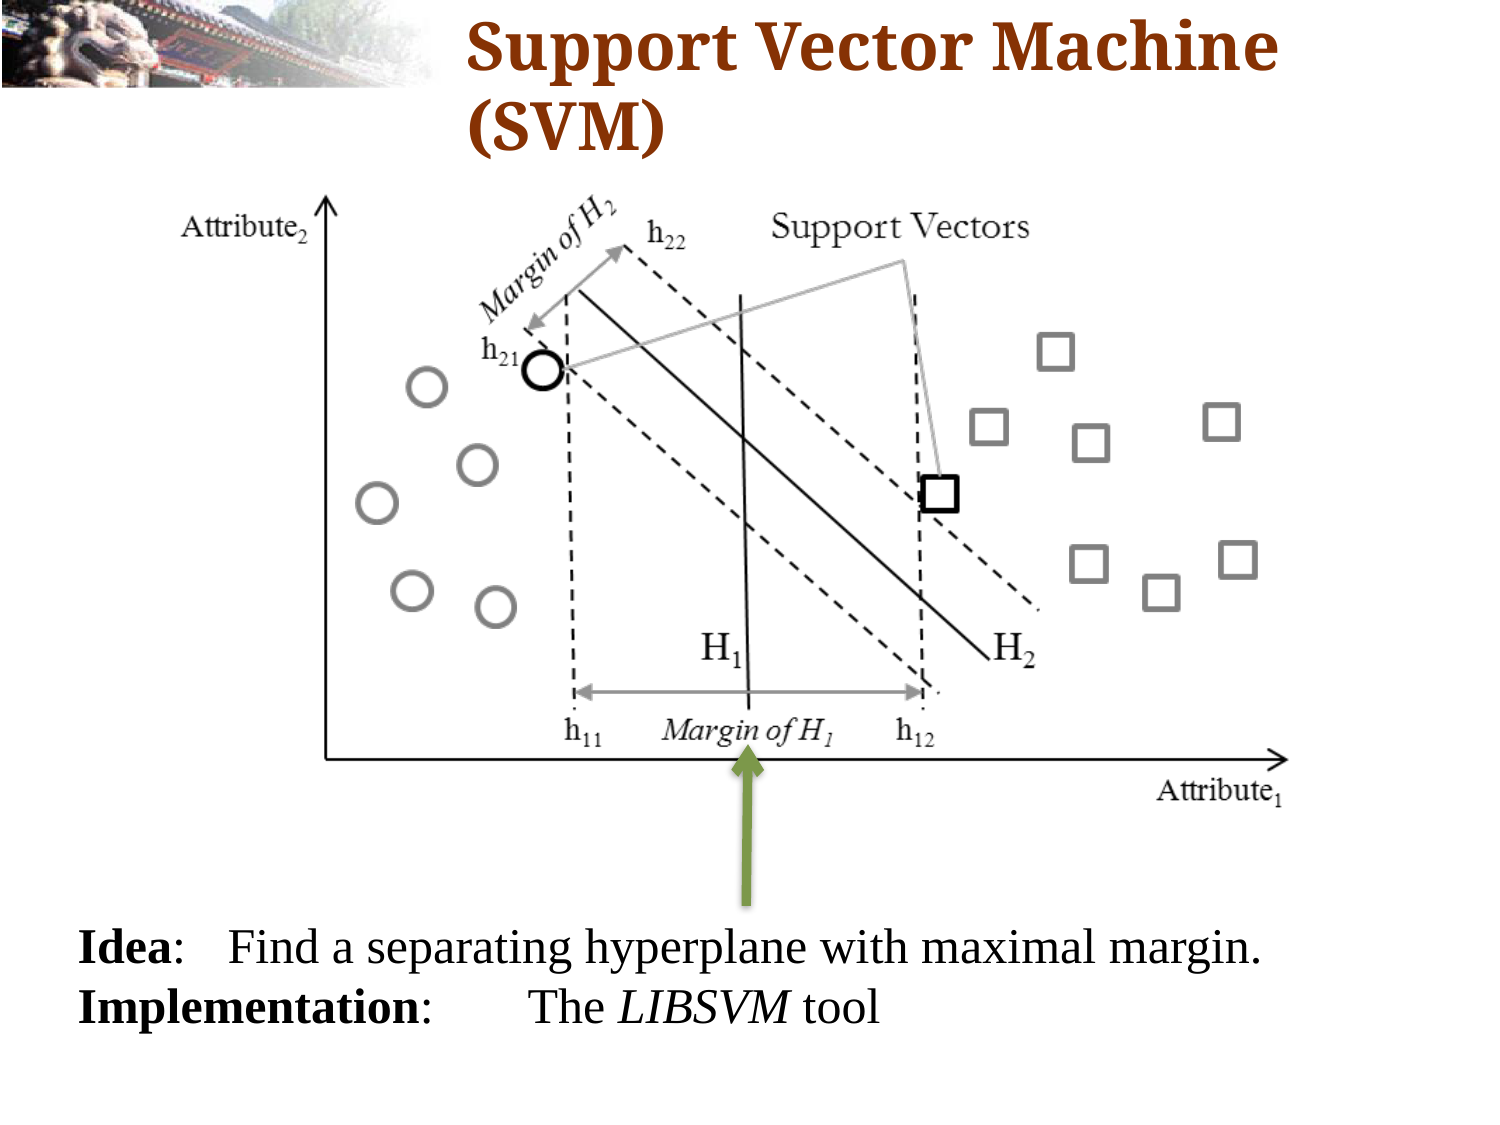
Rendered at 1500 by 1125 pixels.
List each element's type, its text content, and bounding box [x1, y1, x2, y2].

picture [0, 0, 450, 88]
title The Classifier: Support Vector Machine (SVM) [450, 0, 1478, 172]
picture [160, 158, 1308, 831]
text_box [745, 743, 749, 906]
text_box Idea: Find a separating hyperplane with maximal margin. Implementation: The LIBSVM tool [62, 905, 1430, 1041]
